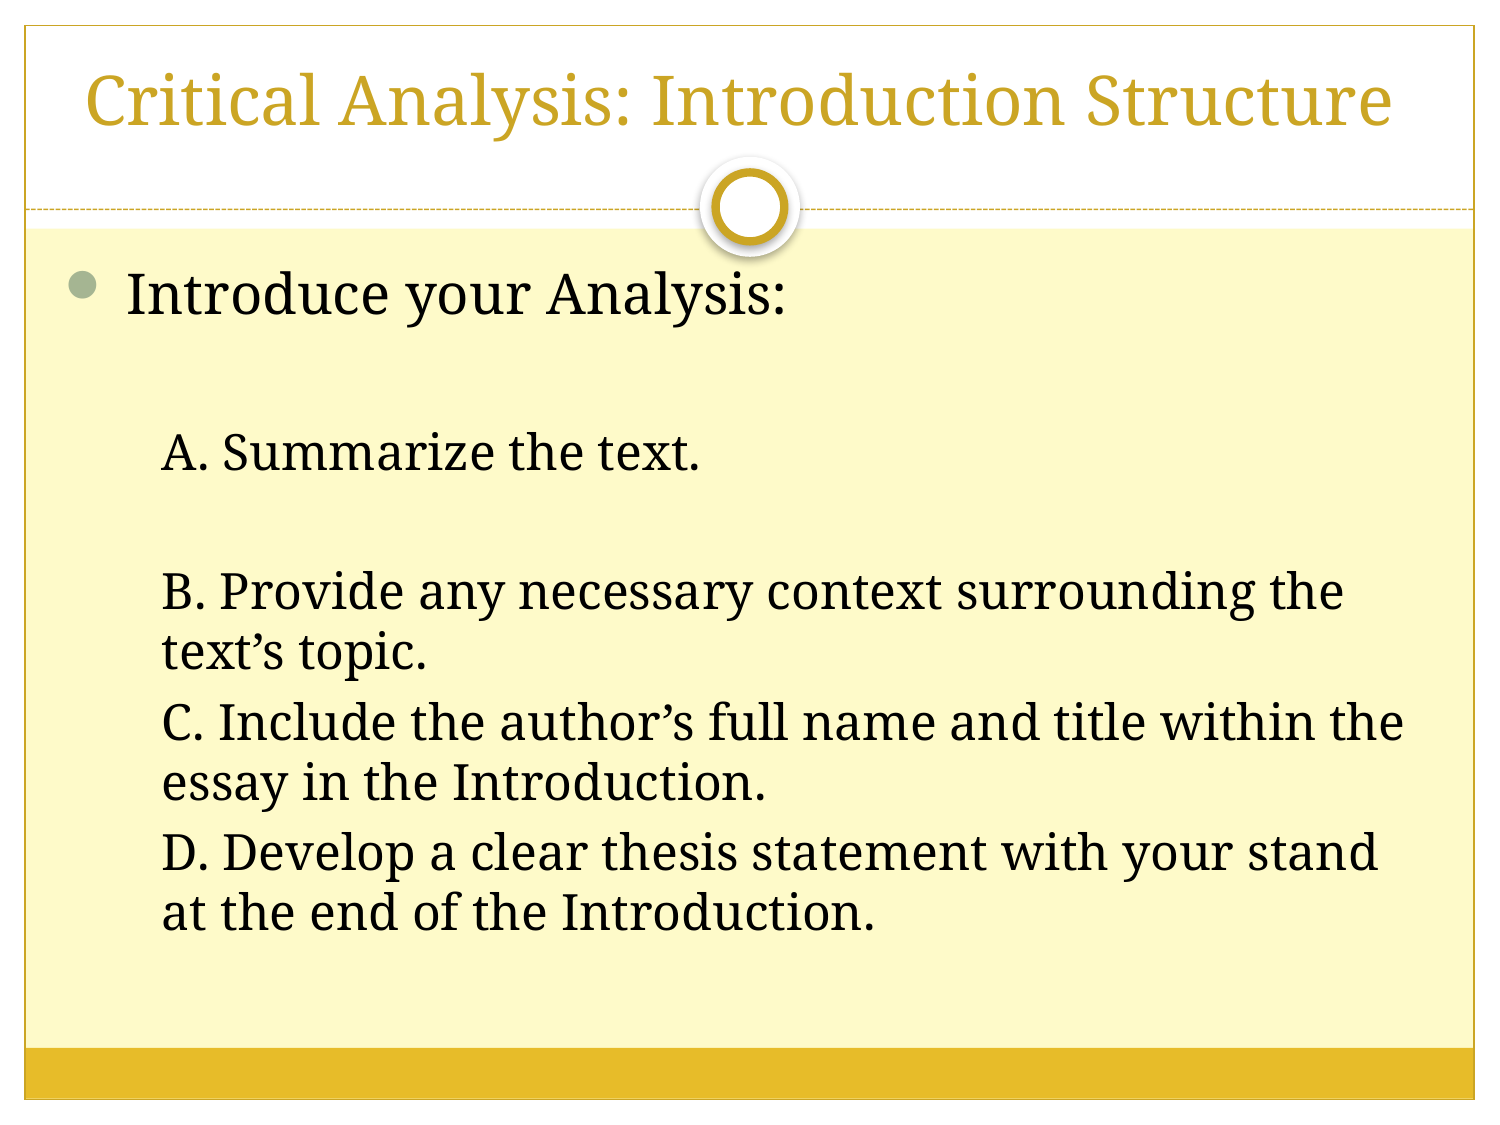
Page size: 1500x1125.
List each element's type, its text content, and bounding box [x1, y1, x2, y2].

text_box [0, 0, 31, 106]
title Critical Analysis: Introduction Structure [29, 0, 1450, 147]
list Introduce your Analysis: A. Summarize the text. B. Provide any necessary context surrounding the text’s topic. C. Include the author’s full name and title within the essay in the Introduction. D. Develop a clear thesis statement with your stand at the end of the Introduction. [49, 250, 1445, 1001]
